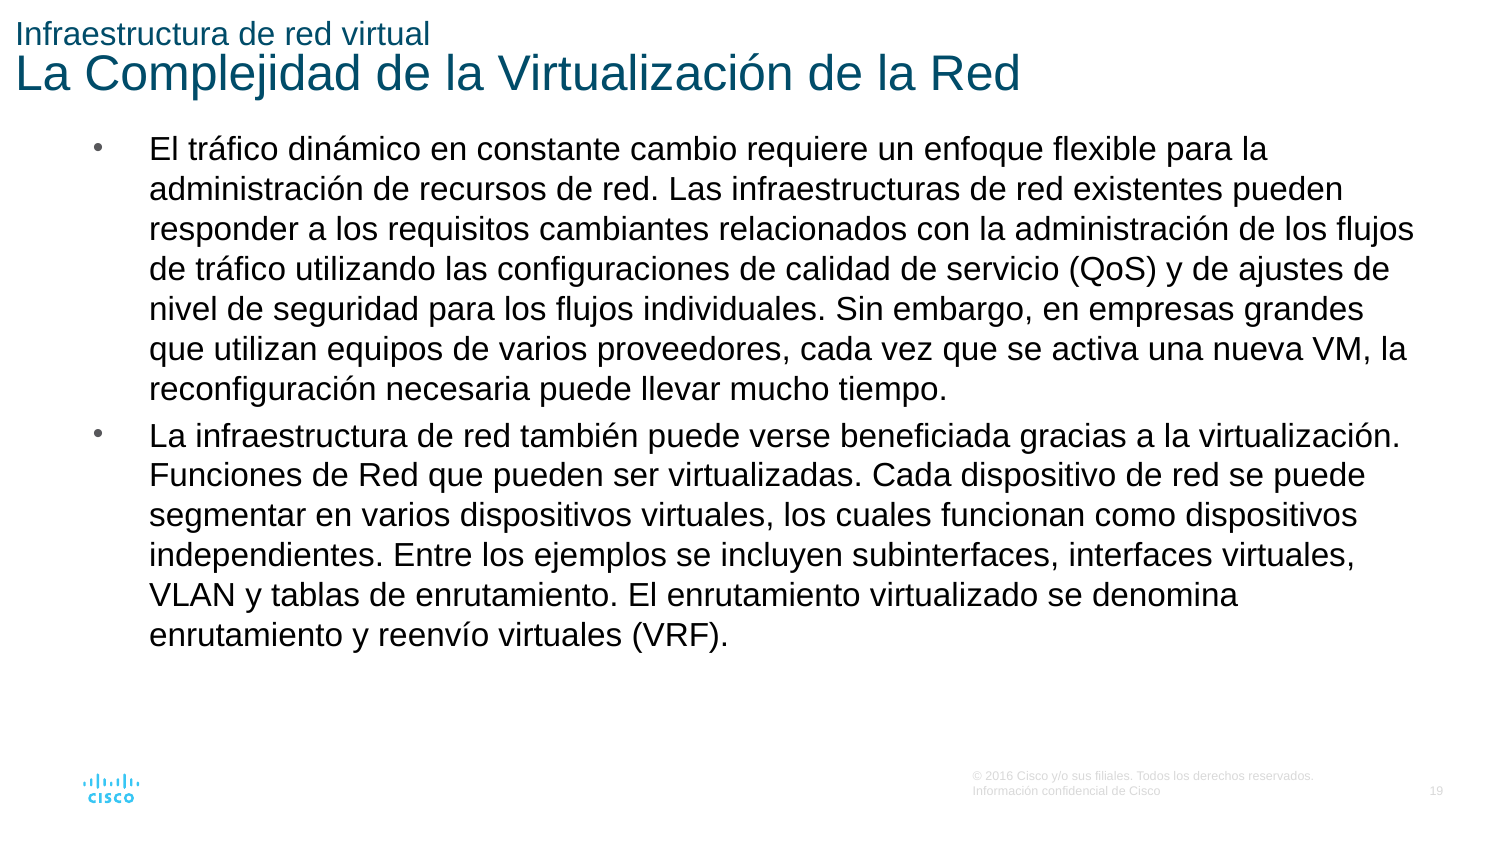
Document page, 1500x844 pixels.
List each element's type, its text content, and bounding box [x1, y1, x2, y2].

list El tráfico dinámico en constante cambio requiere un enfoque flexible para la administración de recursos de red. Las infraestructuras de red existentes pueden responder a los requisitos cambiantes relacionados con la administración de los flujos de tráfico utilizando las configuraciones de calidad de servicio (QoS) y de ajustes de nivel de seguridad para los flujos individuales. Sin embargo, en empresas grandes que utilizan equipos de varios proveedores, cada vez que se activa una nueva VM, la reconfiguración necesaria puede llevar mucho tiempo. La infraestructura de red también puede verse beneficiada gracias a la virtualización. Funciones de Red que pueden ser virtualizadas. Cada dispositivo de red se puede segmentar en varios dispositivos virtuales, los cuales funcionan como dispositivos independientes. Entre los ejemplos se incluyen subinterfaces, interfaces virtuales, VLAN y tablas de enrutamiento. El enrutamiento virtualizado se denomina enrutamiento y reenvío virtuales (VRF). [77, 120, 1437, 726]
title Infraestructura de red virtual La Complejidad de la Virtualización de la Red [0, 0, 1369, 121]
